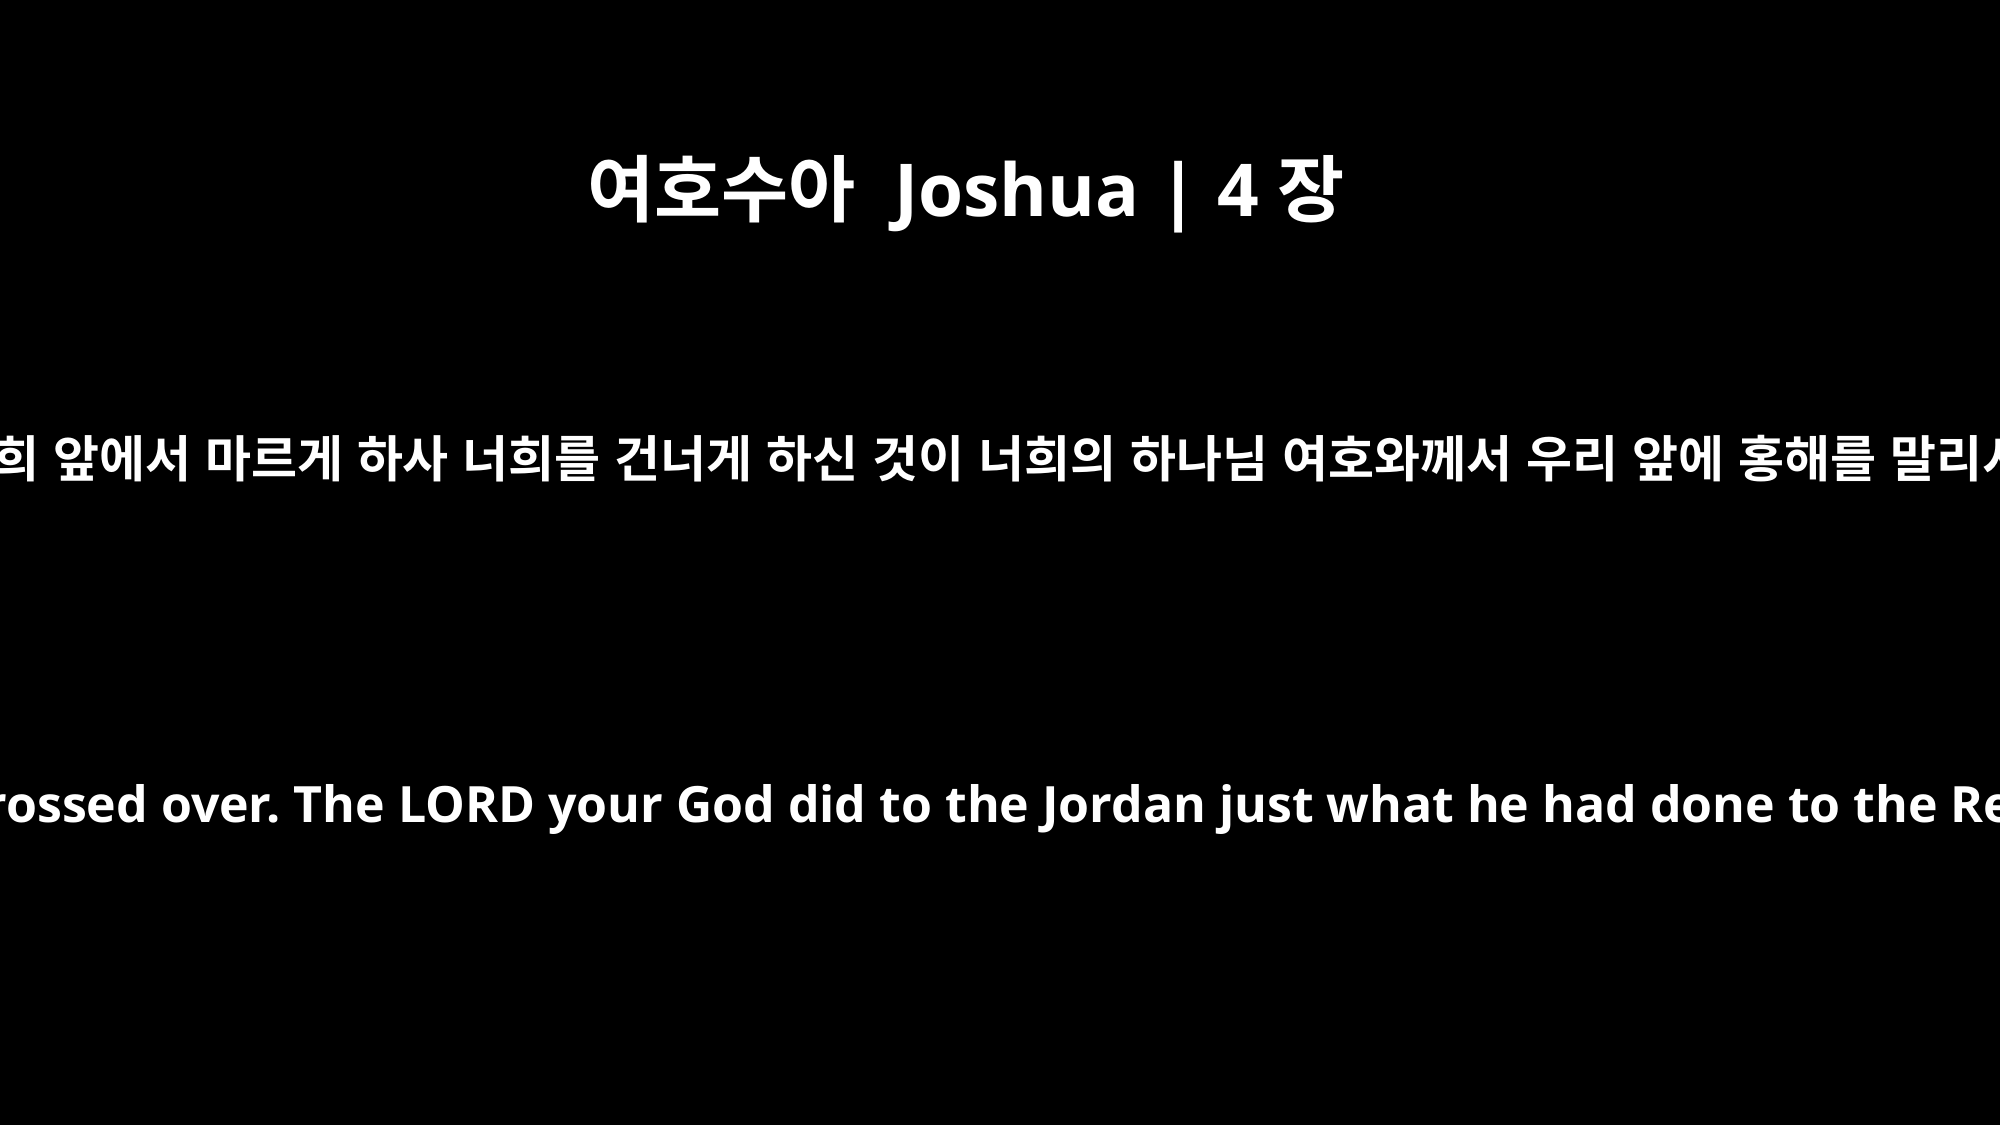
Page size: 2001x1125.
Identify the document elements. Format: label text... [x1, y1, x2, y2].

text_box 23 너희의 하나님 여호와께서 요단 물을 너희 앞에서 마르게 하사 너희를 건너게 하신 것이 너희의 하나님 여호와께서 우리 앞에 홍해를 말리시고 우리를 건너게 하심과 같았나니 [0, 359, 2000, 495]
text_box For the LORD your God dried up the Jordan before you until you had crossed over. The LORD your God did to the Jordan just what he had done to the Red Sea when he dried it up before us until we had crossed over. [0, 764, 2000, 840]
text_box 여호수아 Joshua | 4장 [572, 136, 1360, 239]
